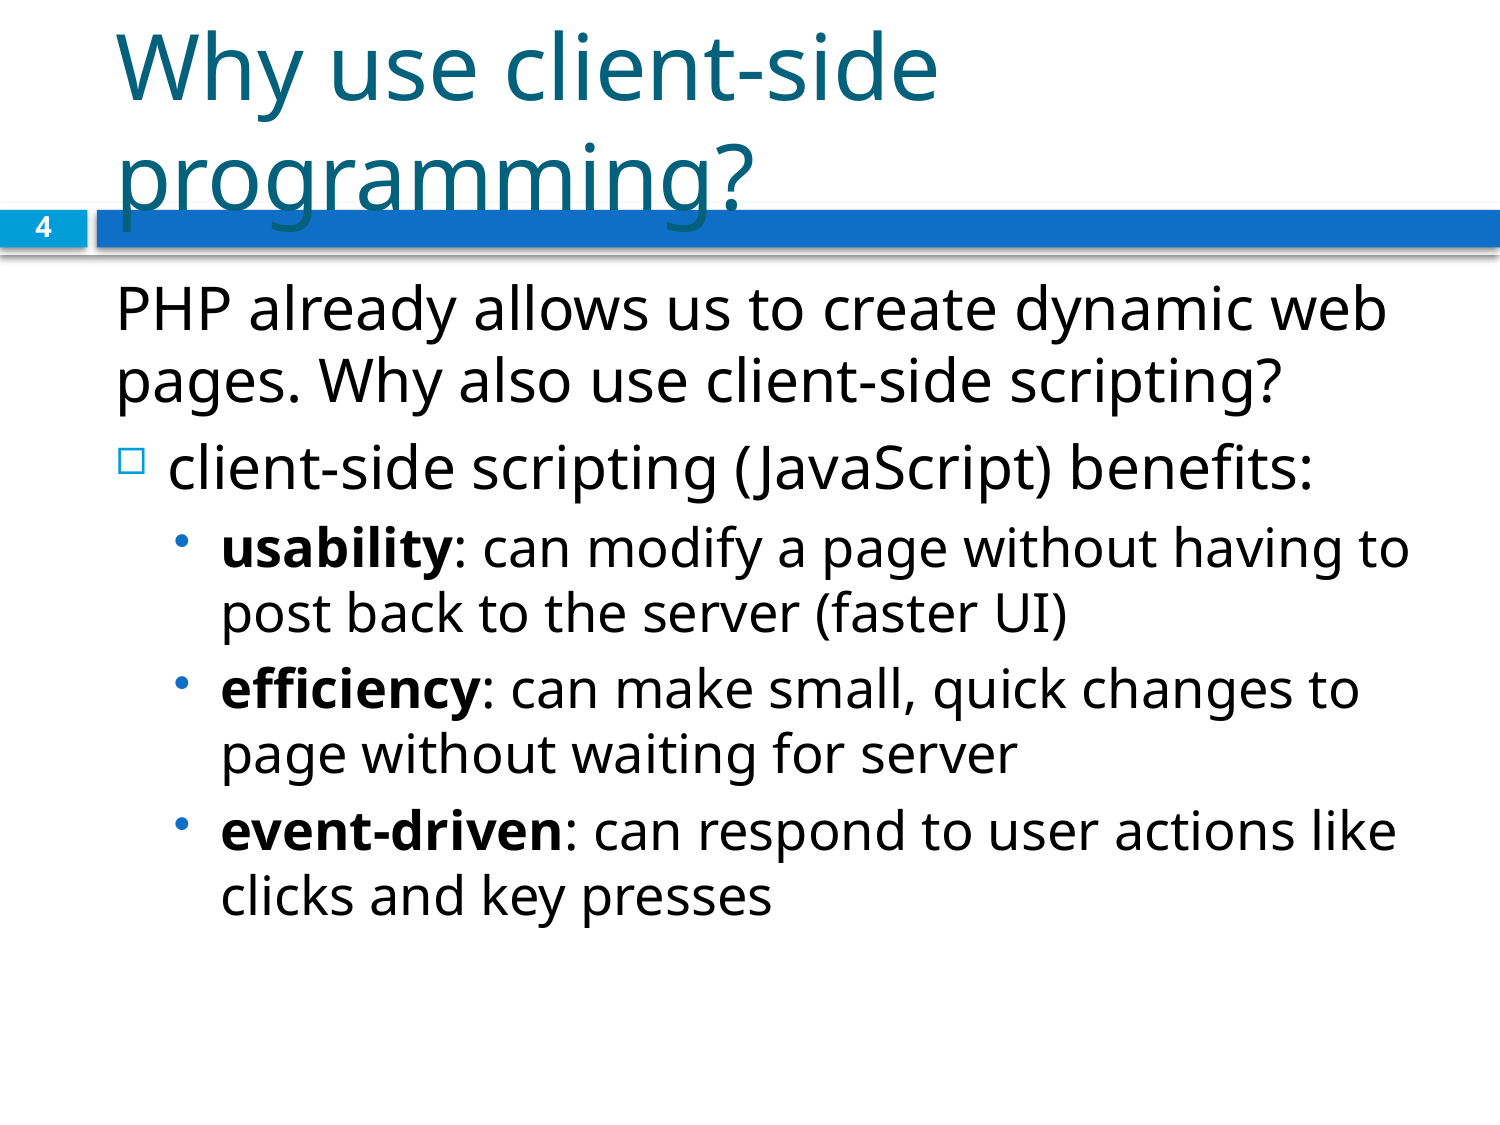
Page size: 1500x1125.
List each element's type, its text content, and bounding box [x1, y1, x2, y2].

list PHP already allows us to create dynamic web pages. Why also use client-side scripting? client-side scripting (JavaScript) benefits: usability: can modify a page without having to post back to the server (faster UI) efficiency: can make small, quick changes to page without waiting for server event-driven: can respond to user actions like clicks and key presses [100, 262, 1439, 1001]
slide_number 4 [0, 208, 88, 249]
title Why use client-side programming? [100, 37, 1439, 201]
